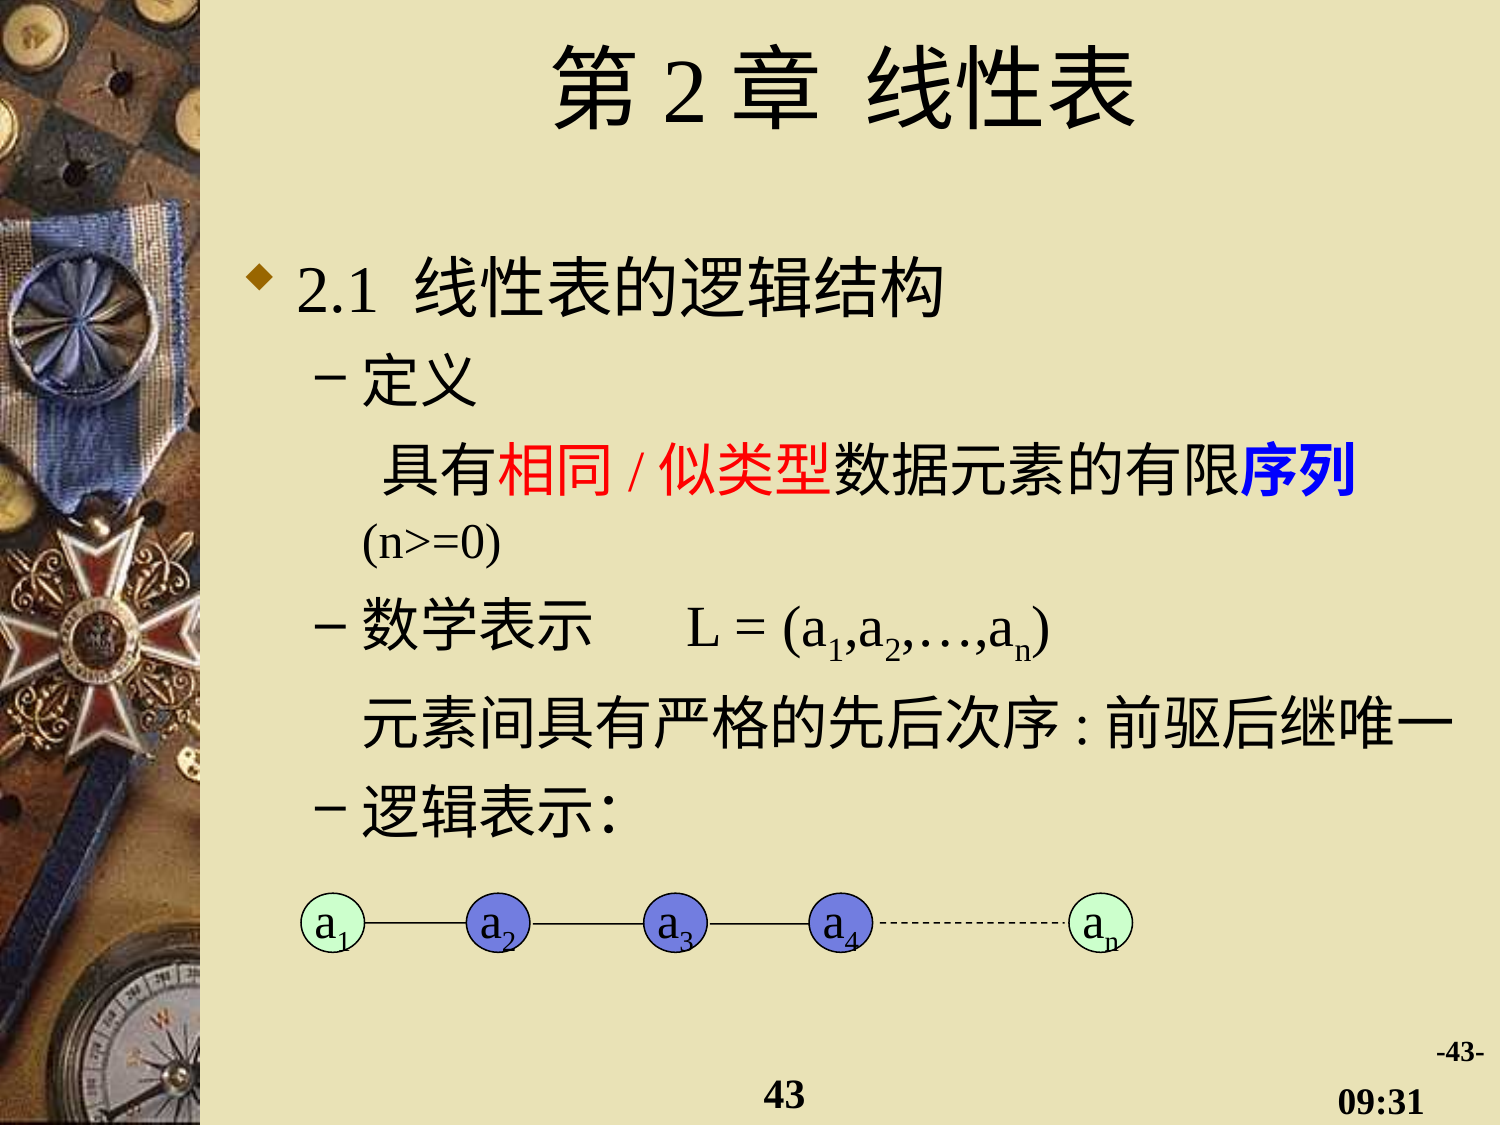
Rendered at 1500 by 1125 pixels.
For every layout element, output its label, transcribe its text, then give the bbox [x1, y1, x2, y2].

slide_number -43- [1187, 1025, 1500, 1100]
title 第2章 线性表 [225, 0, 1463, 180]
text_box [300, 892, 1133, 953]
list 2.1 线性表的逻辑结构 定义 具有相同/似类型数据元素的有限序列(n>=0) 数学表示 L = (a1,a2,…,an) 元素间具有严格的先后次序:前驱后继唯一 逻辑表示： [225, 230, 1475, 906]
picture [0, 0, 200, 1125]
